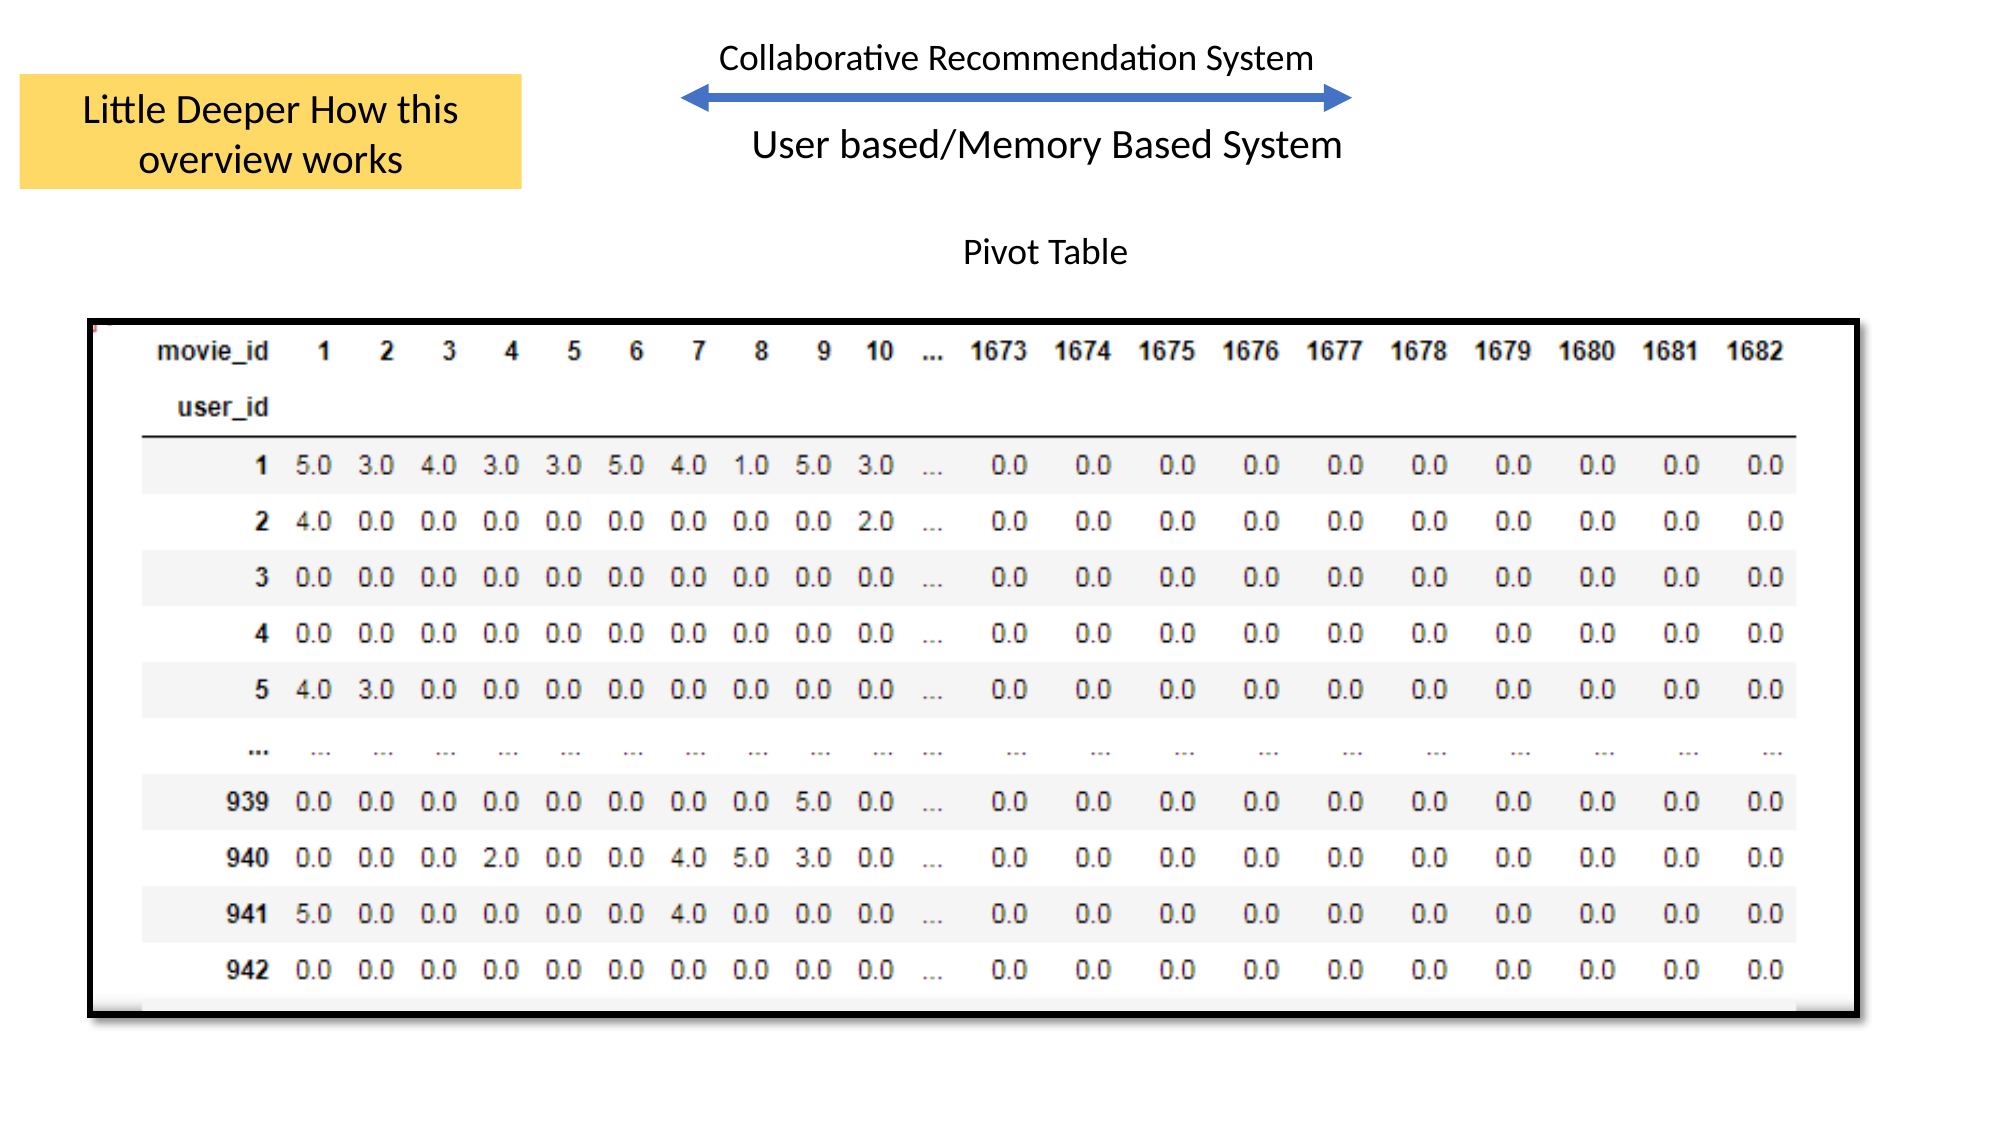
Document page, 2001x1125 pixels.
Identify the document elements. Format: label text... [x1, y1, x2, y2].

text_box Collaborative Recommendation System [704, 25, 1331, 86]
text_box User based/Memory Based System [736, 109, 1359, 175]
picture [93, 324, 1855, 1012]
text_box Little Deeper How this overview works [19, 74, 522, 189]
text_box Pivot Table [591, 219, 1500, 280]
